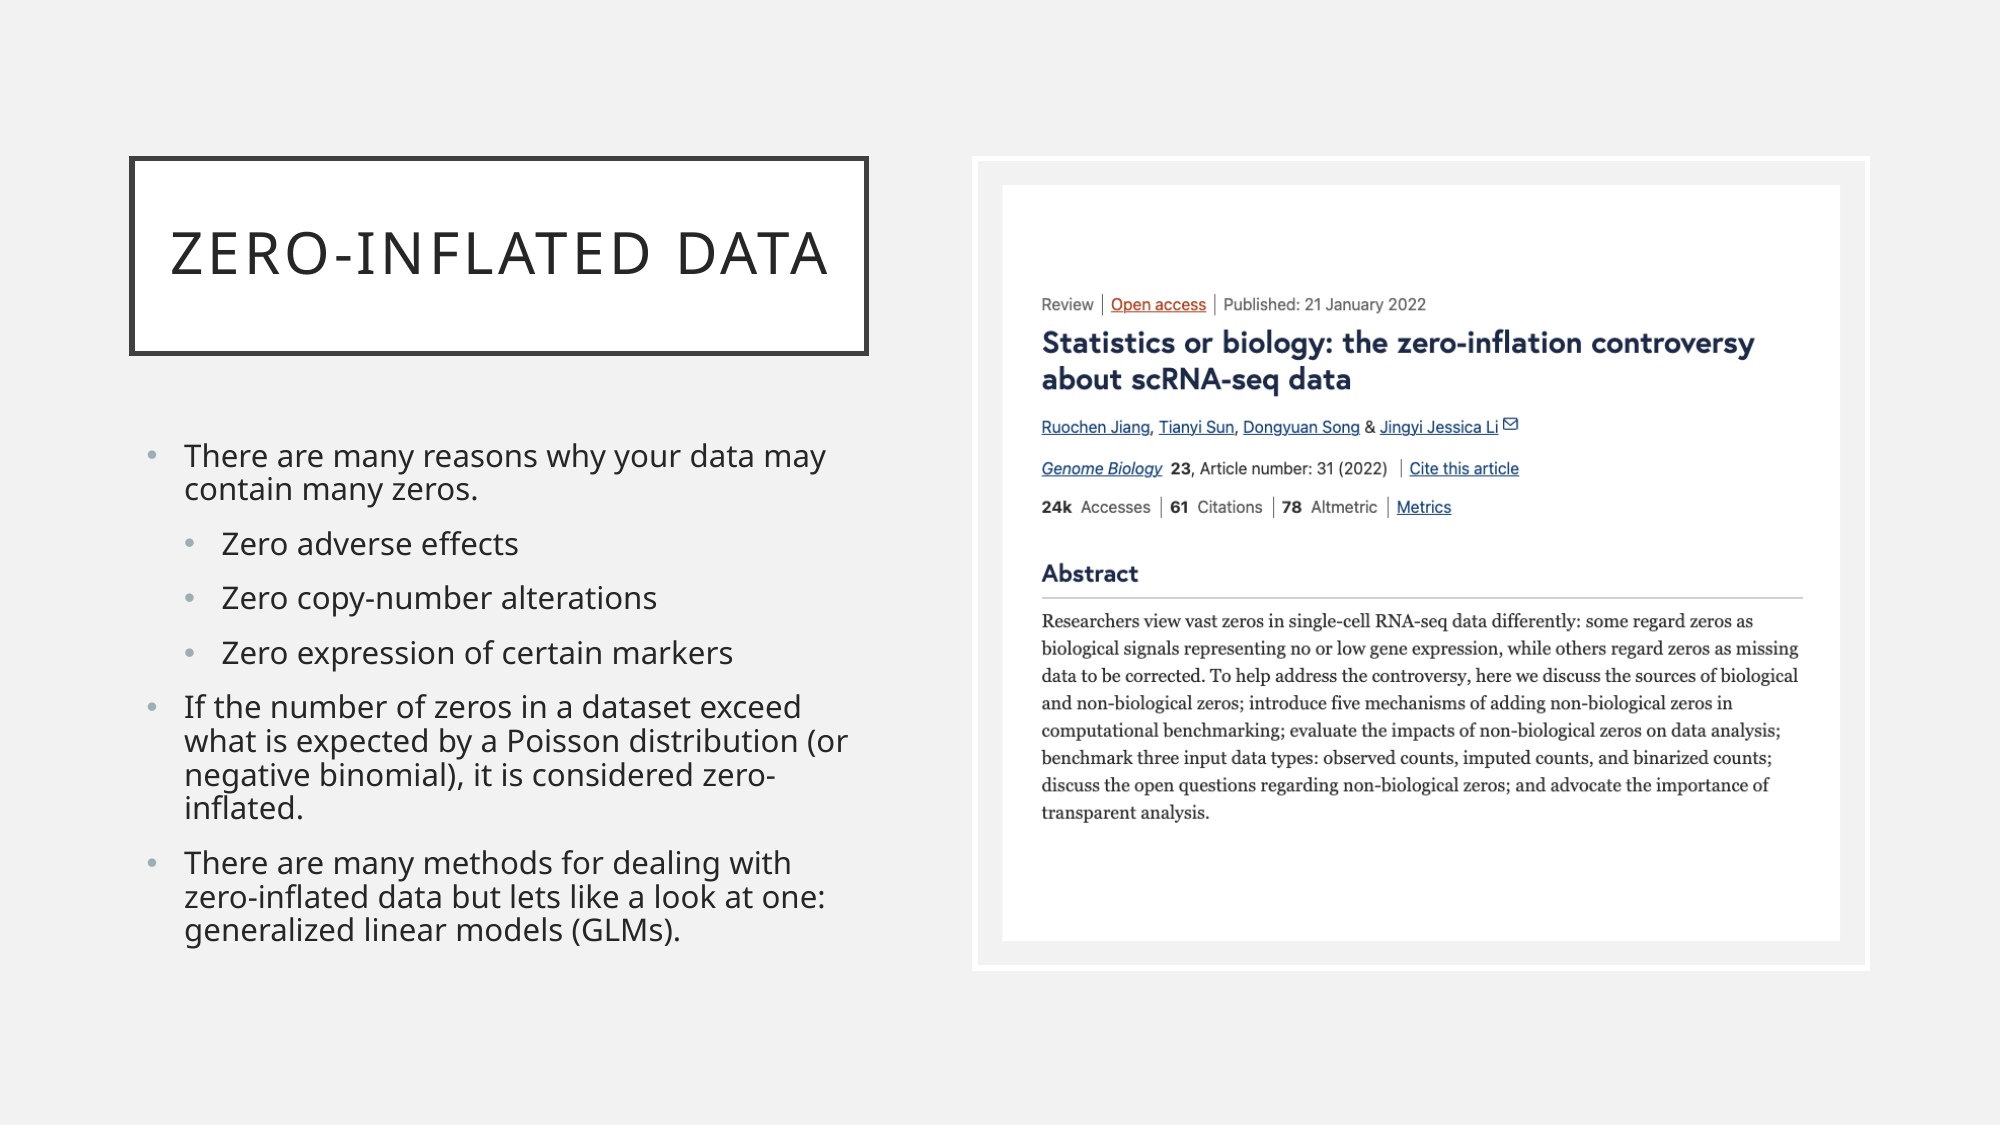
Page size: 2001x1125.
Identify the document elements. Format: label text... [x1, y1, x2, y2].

list There are many reasons why your data may contain many zeros. Zero adverse effects Zero copy-number alterations Zero expression of certain markers If the number of zeros in a dataset exceed what is expected by a Poisson distribution (or negative binomial), it is considered zero-inflated. There are many methods for dealing with zero-inflated data but lets like a look at one: generalized linear models (GLMs). [131, 432, 869, 968]
text_box [974, 157, 1868, 969]
text_box [1001, 184, 1841, 942]
picture [1028, 286, 1814, 840]
title Zero-Inflated Data [129, 156, 869, 356]
